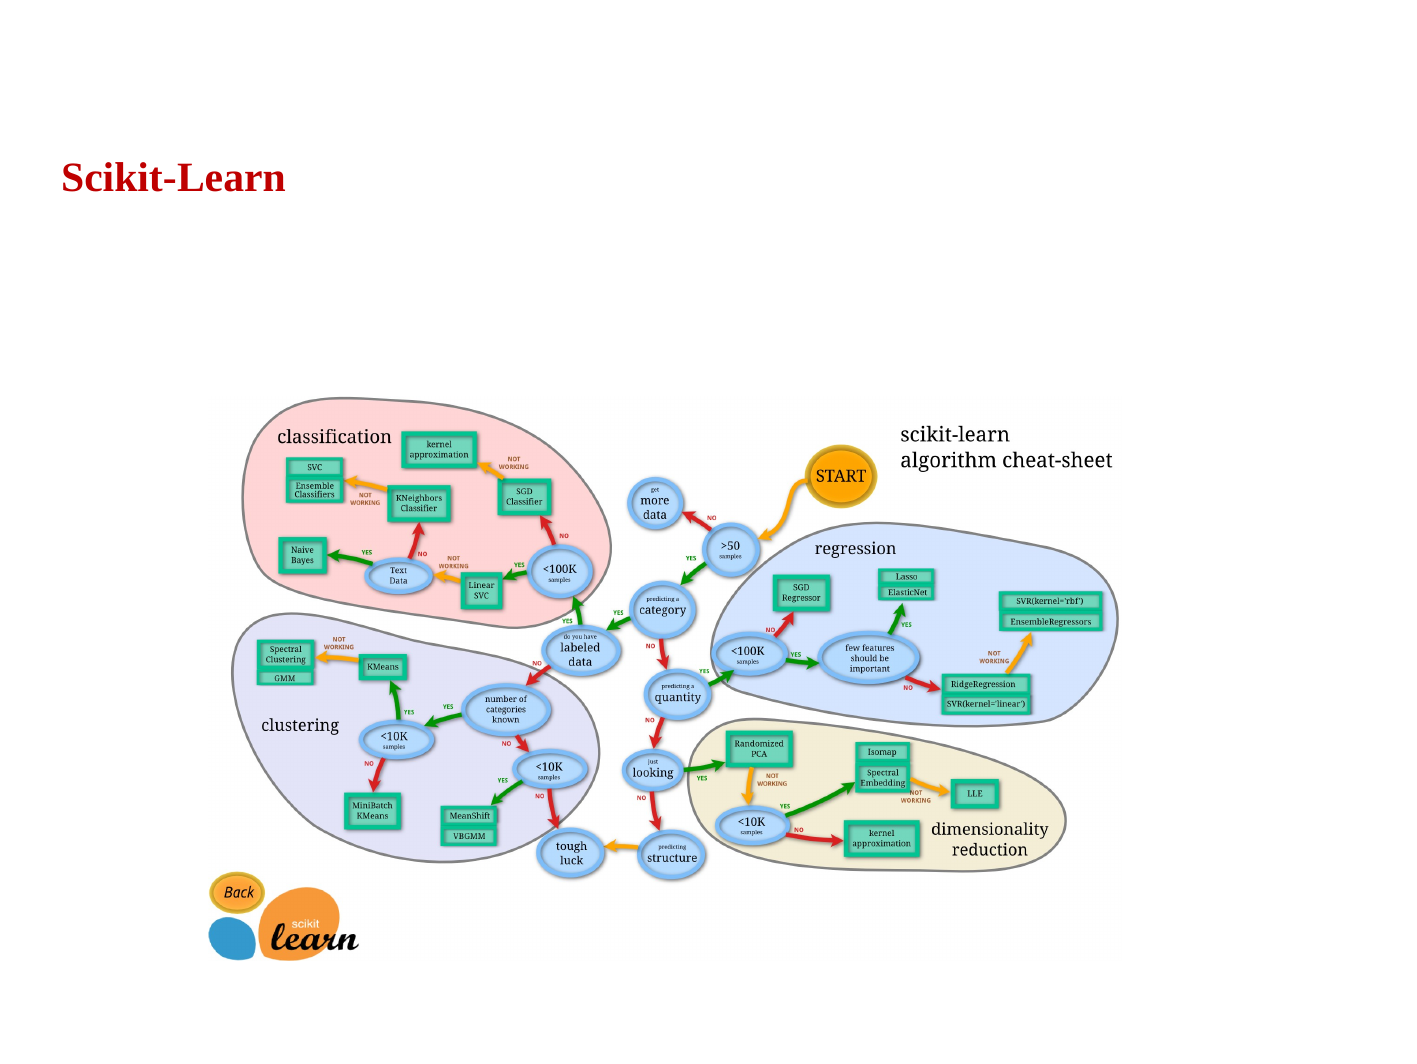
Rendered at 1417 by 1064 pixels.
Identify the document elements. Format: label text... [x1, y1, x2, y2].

picture [208, 396, 1123, 962]
text_box Scikit-Learn [58, 147, 489, 328]
